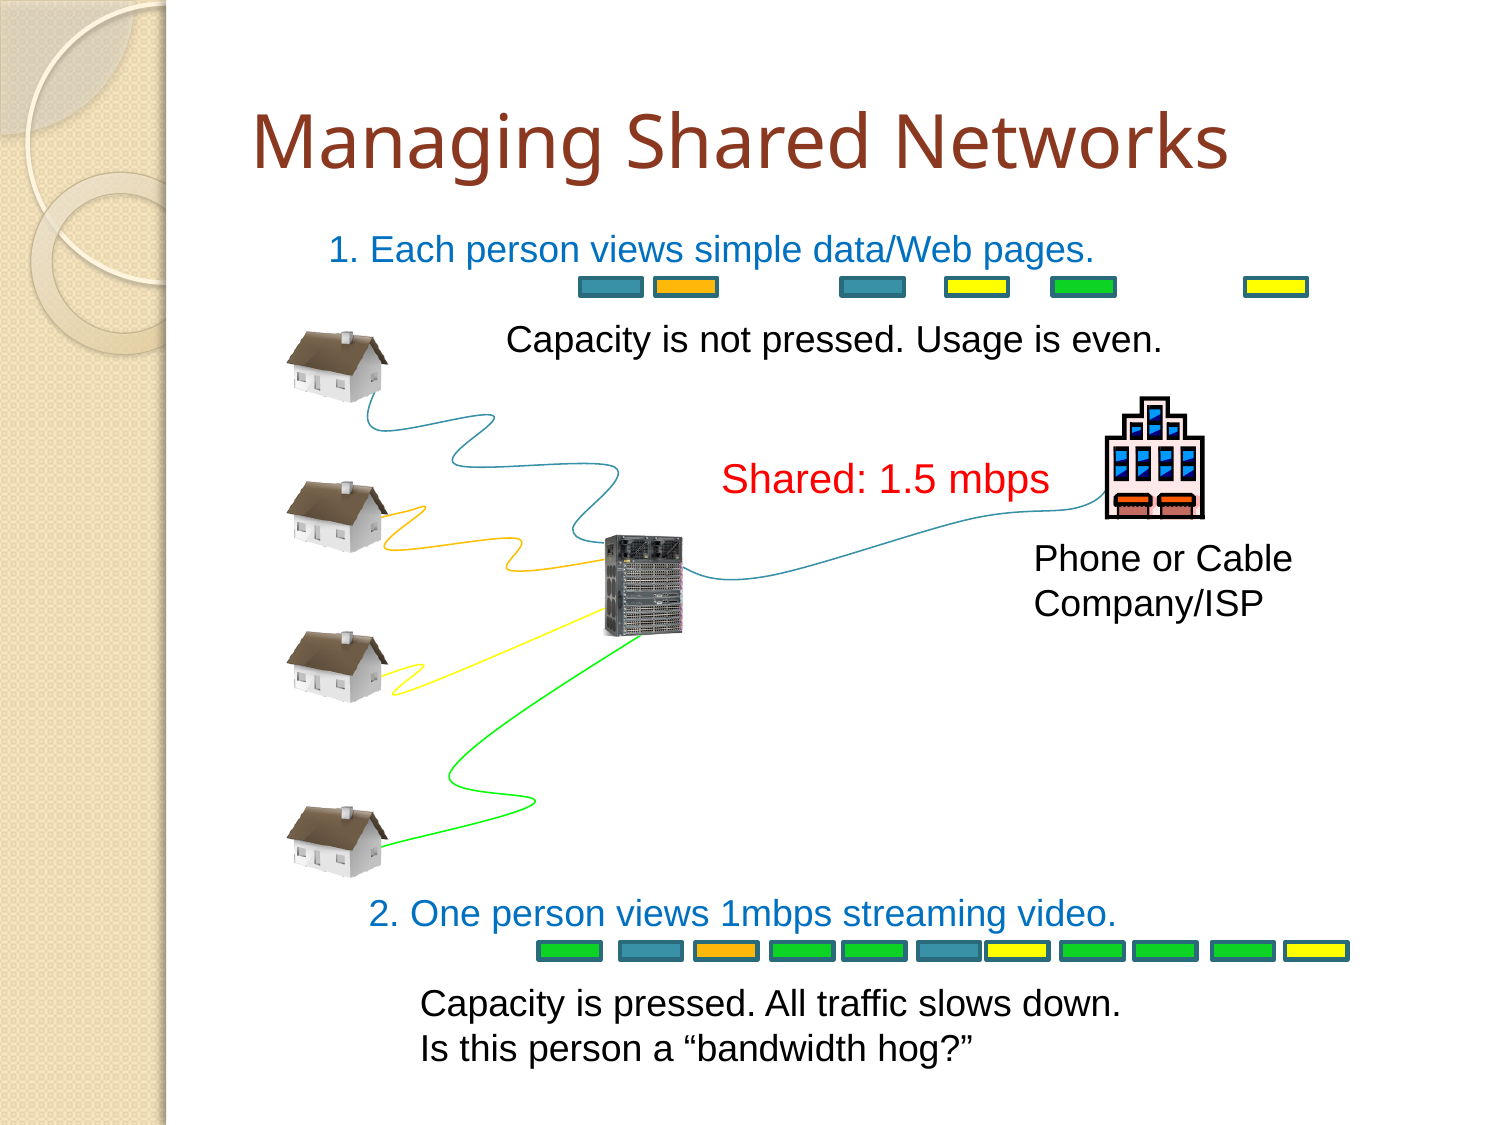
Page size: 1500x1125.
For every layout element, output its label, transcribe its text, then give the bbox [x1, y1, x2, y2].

text_box [618, 940, 684, 962]
text_box Capacity is not pressed. Usage is even. [491, 307, 1179, 368]
text_box [839, 276, 906, 298]
text_box [578, 276, 644, 298]
text_box 1. Each person views simple data/Web pages. [313, 217, 1164, 278]
picture [279, 607, 400, 728]
text_box [406, 618, 572, 693]
text_box [944, 276, 1010, 298]
title Managing Shared Networks [235, 45, 1466, 233]
picture [279, 307, 400, 428]
text_box Capacity is pressed. All traffic slows down. Is this person a “bandwidth hog?” [404, 971, 1138, 1077]
picture [279, 457, 400, 578]
text_box [405, 402, 620, 535]
text_box [841, 940, 908, 962]
text_box [536, 940, 603, 962]
text_box [1050, 276, 1117, 298]
text_box [769, 940, 836, 962]
text_box [916, 940, 982, 962]
text_box [693, 940, 760, 962]
text_box [1059, 940, 1126, 962]
text_box [406, 505, 572, 572]
text_box [1132, 940, 1199, 962]
text_box [1210, 940, 1276, 962]
text_box Phone or Cable Company/ISP [1018, 526, 1309, 632]
picture [279, 782, 400, 903]
text_box [1283, 940, 1350, 962]
text_box [984, 940, 1051, 962]
text_box 2. One person views 1mbps streaming video. [353, 881, 1204, 942]
text_box [653, 276, 719, 298]
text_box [1104, 395, 1206, 521]
text_box [406, 650, 624, 842]
picture [579, 533, 706, 639]
text_box Shared: 1.5 mbps [706, 444, 1066, 510]
text_box [1243, 276, 1309, 298]
text_box [713, 485, 1097, 581]
